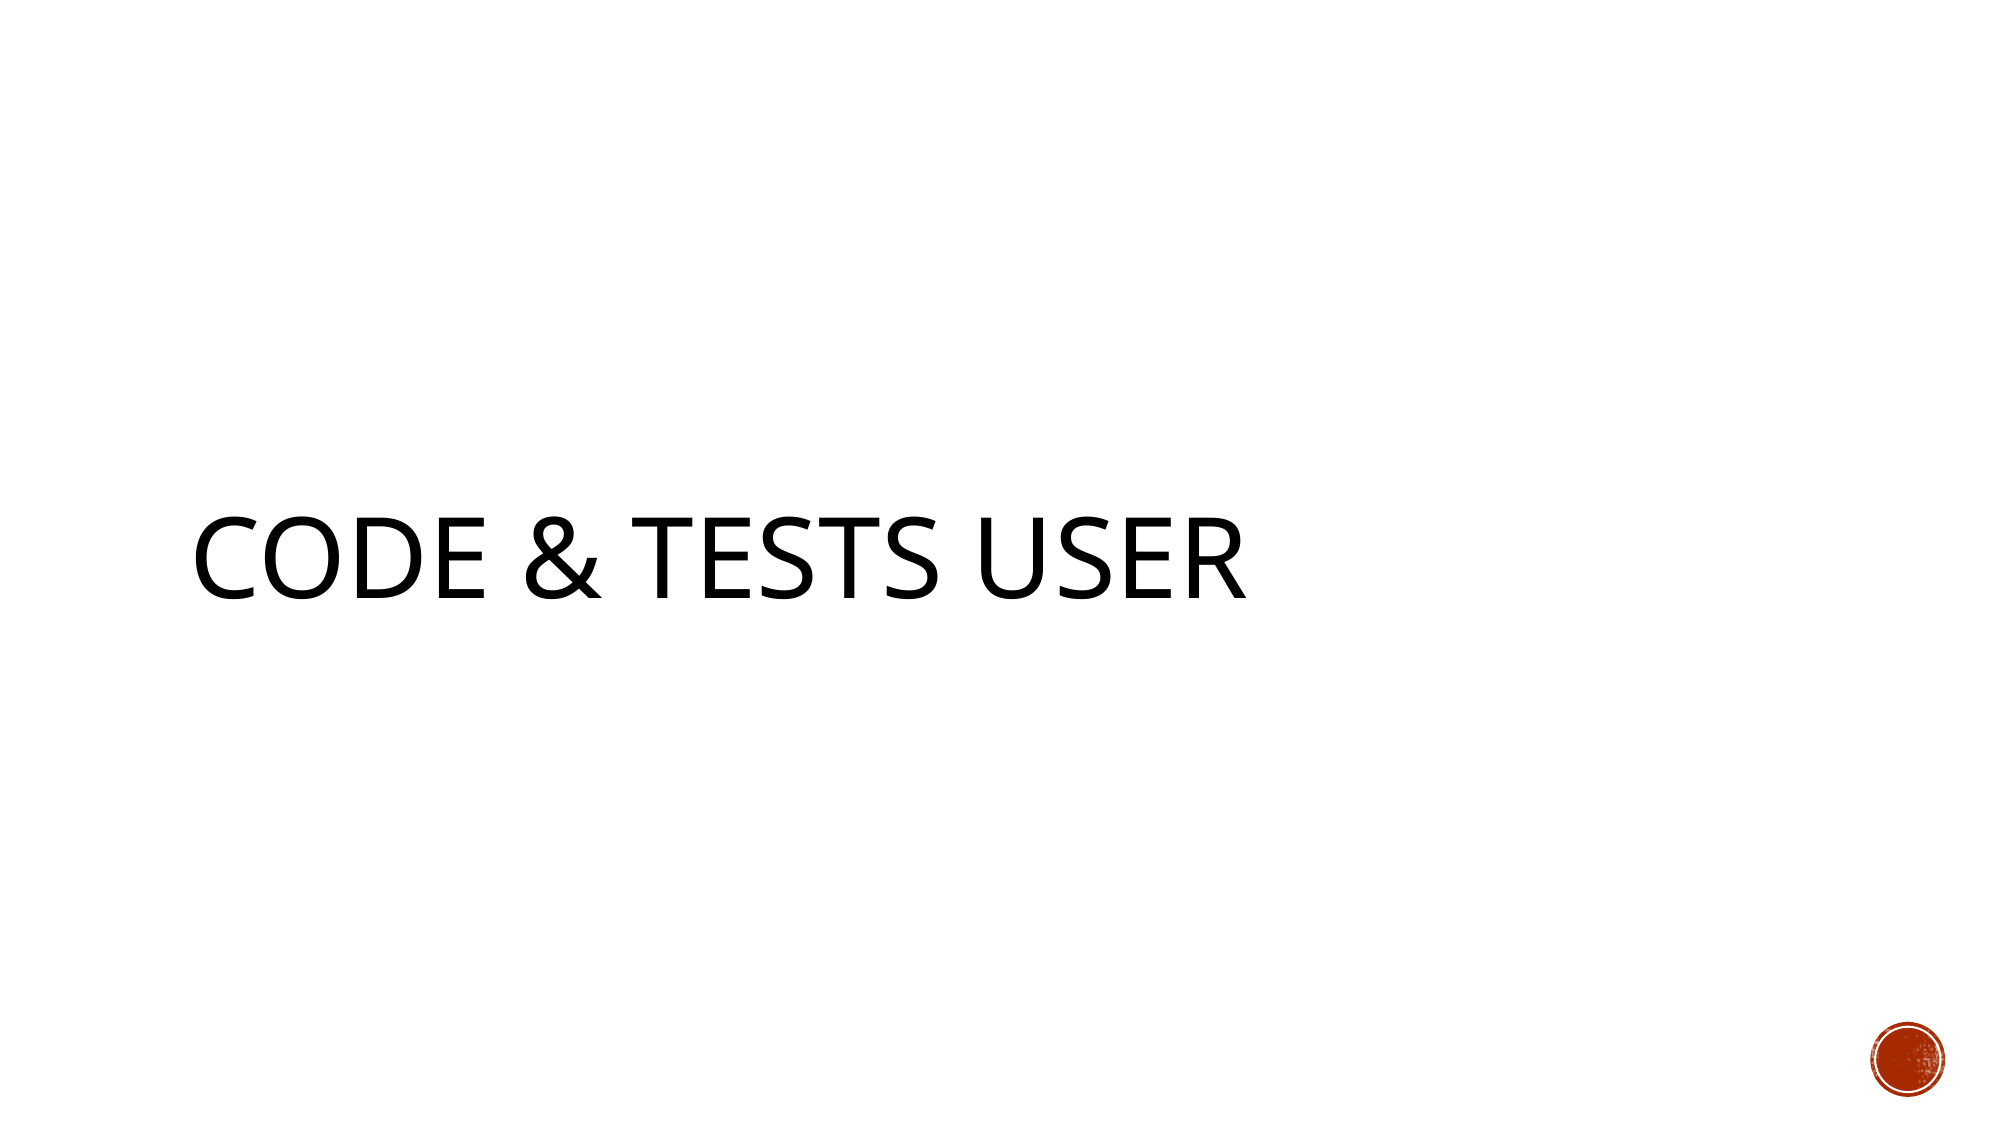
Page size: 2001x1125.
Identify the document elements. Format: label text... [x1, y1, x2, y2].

title Code & Tests USer [174, 430, 1825, 695]
